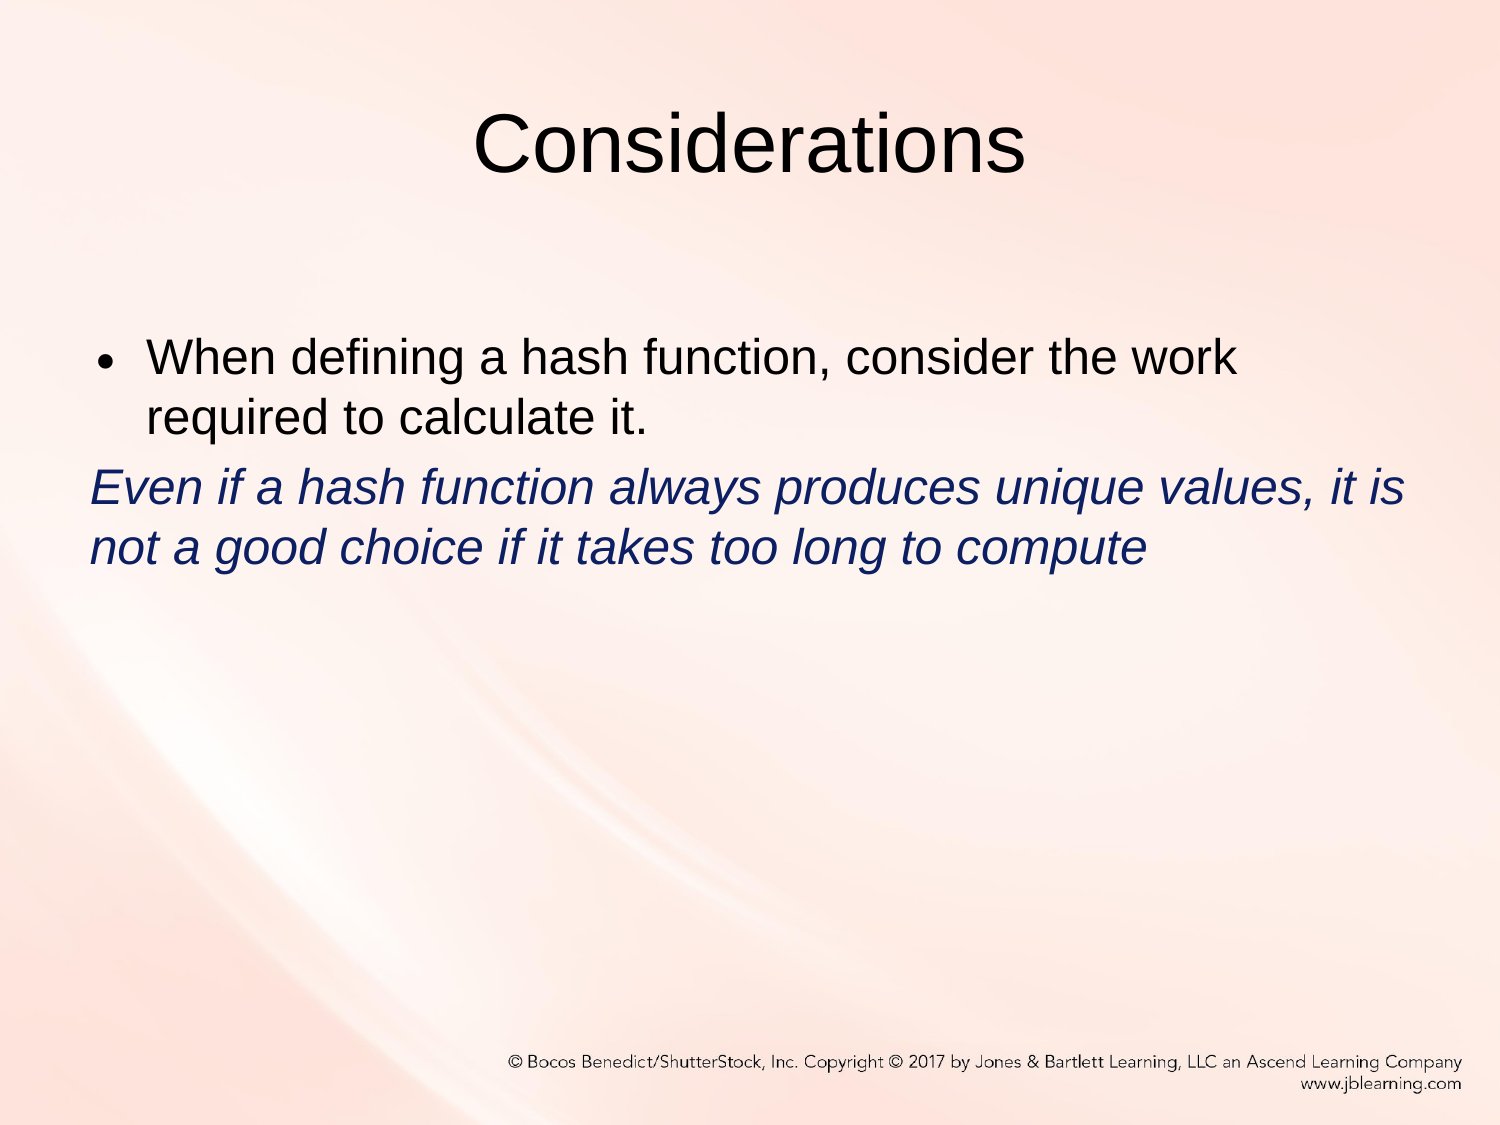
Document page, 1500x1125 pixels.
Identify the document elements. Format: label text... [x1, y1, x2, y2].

picture [0, 0, 1500, 1125]
text_box When defining a hash function, consider the work required to calculate it. Even if a hash function always produces unique values, it is not a good choice if it takes too long to compute [74, 262, 1425, 1005]
text_box Considerations [74, 45, 1425, 233]
